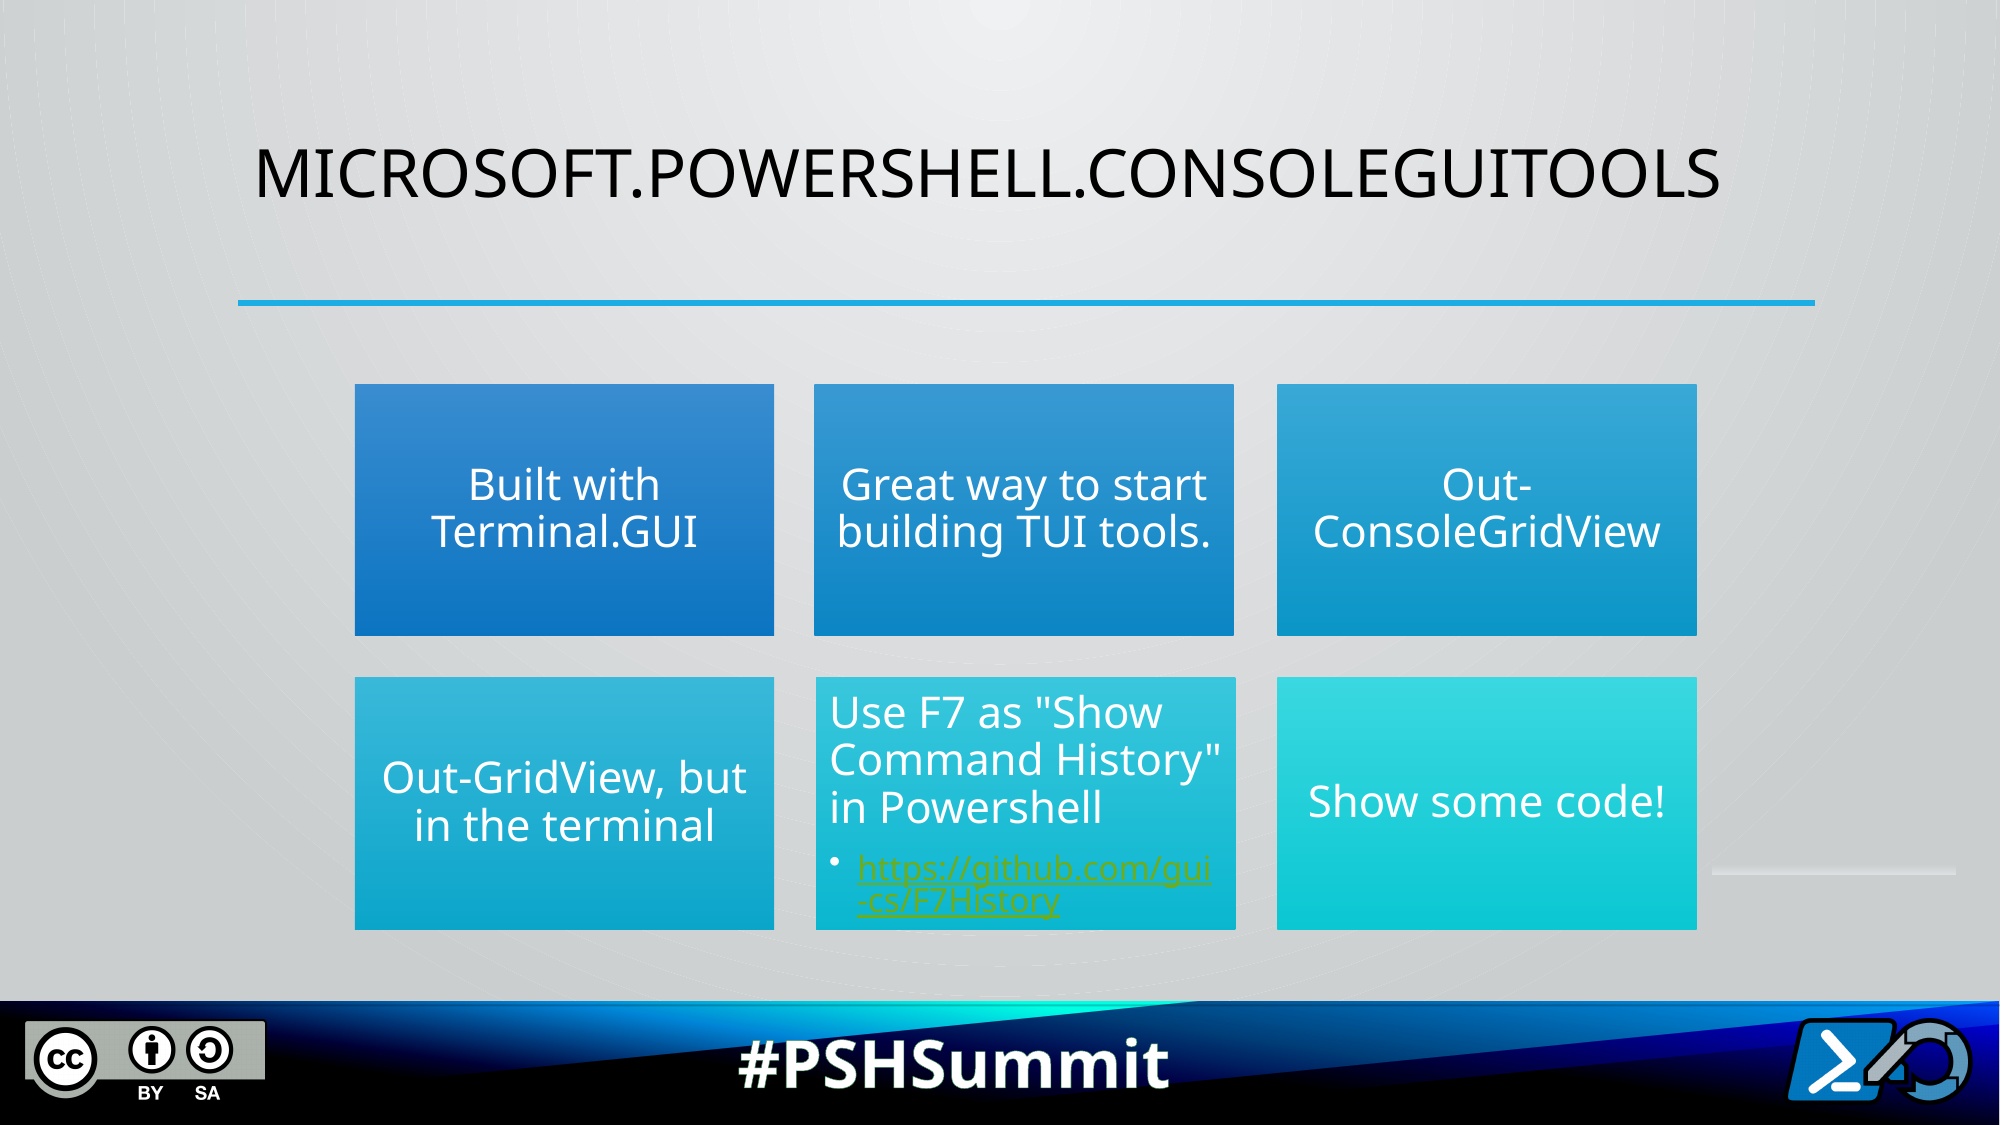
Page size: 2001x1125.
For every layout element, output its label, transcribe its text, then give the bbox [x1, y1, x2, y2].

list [237, 383, 1814, 930]
picture [0, 1001, 1999, 1125]
title Microsoft.PowerShell.ConsoleGuiTools [238, 131, 1814, 305]
